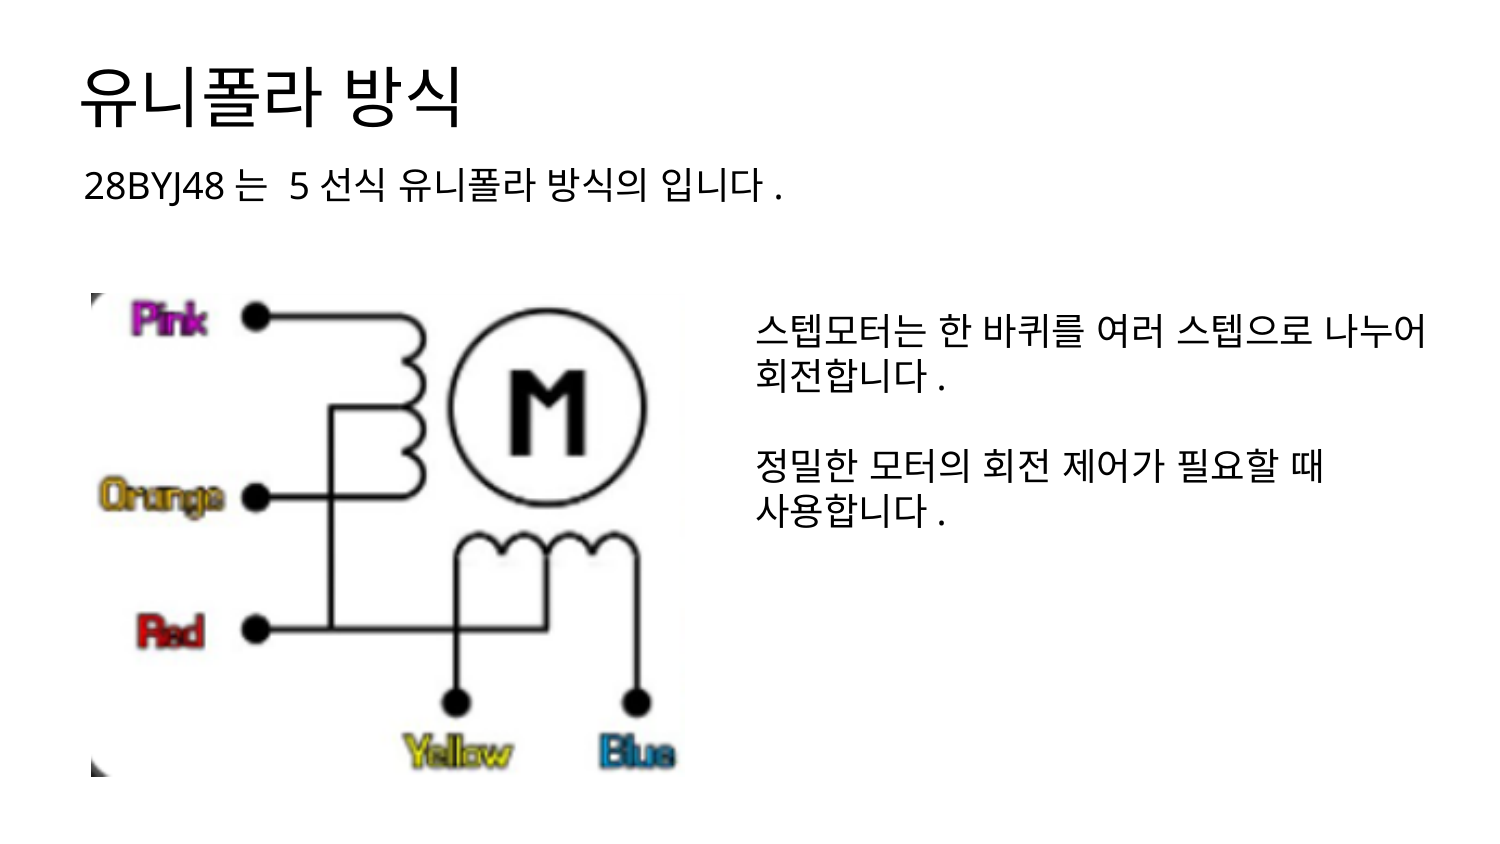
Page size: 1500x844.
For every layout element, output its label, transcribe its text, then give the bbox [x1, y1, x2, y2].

text_box 28BYJ48는 5선식 유니폴라 방식의 입니다. [68, 154, 819, 215]
text_box 유니폴라 방식 [63, 48, 947, 144]
picture [91, 293, 685, 777]
text_box 스텝모터는 한 바퀴를 여러 스텝으로 나누어 회전합니다. 정밀한 모터의 회전 제어가 필요할 때 사용합니다. [740, 300, 1454, 541]
